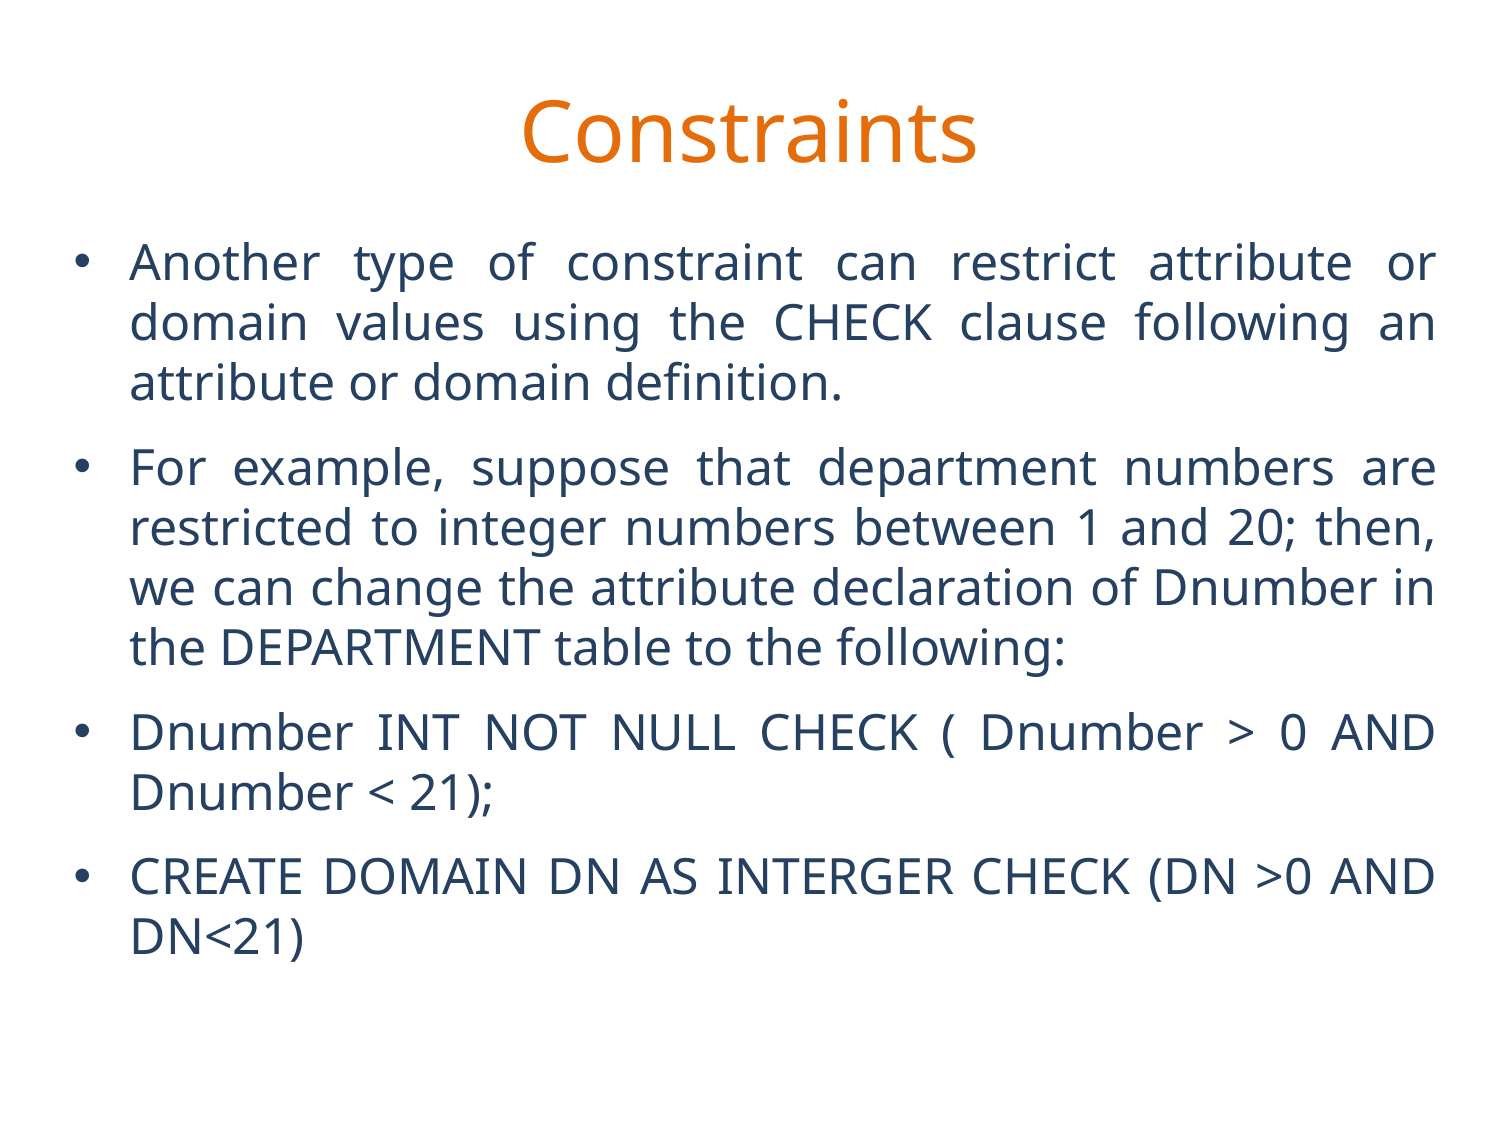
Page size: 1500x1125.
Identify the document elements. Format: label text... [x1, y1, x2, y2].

title Constraints [75, 68, 1425, 188]
list Another type of constraint can restrict attribute or domain values using the CHECK clause following an attribute or domain definition. For example, suppose that department numbers are restricted to integer numbers between 1 and 20; then, we can change the attribute declaration of Dnumber in the DEPARTMENT table to the following: Dnumber INT NOT NULL CHECK ( Dnumber > 0 AND Dnumber < 21); CREATE DOMAIN DN AS INTERGER CHECK (DN >0 AND DN<21) [58, 222, 1454, 1067]
